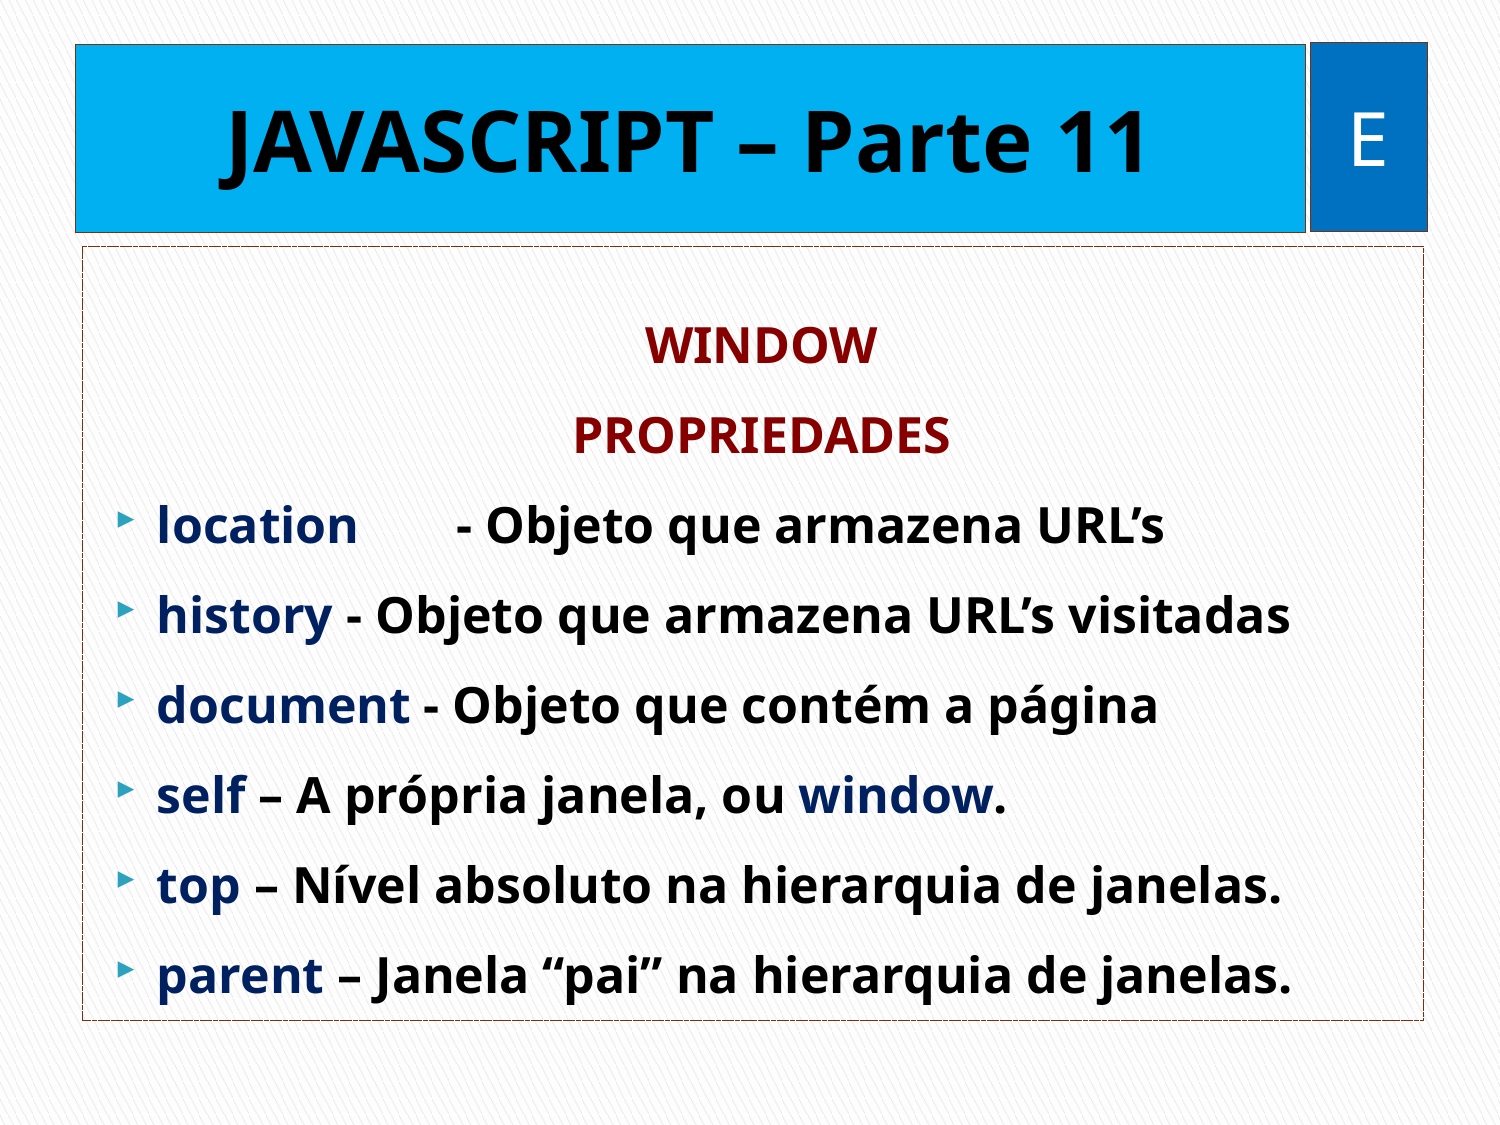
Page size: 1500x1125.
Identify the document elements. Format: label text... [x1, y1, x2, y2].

title JAVASCRIPT – Parte 11 [75, 44, 1306, 233]
text_box E [1310, 42, 1428, 232]
list WINDOW PROPRIEDADES location - Objeto que armazena URL’s history - Objeto que armazena URL’s visitadas document - Objeto que contém a página self – A própria janela, ou window. top – Nível absoluto na hierarquia de janelas. parent – Janela “pai” na hierarquia de janelas. [82, 246, 1424, 1021]
